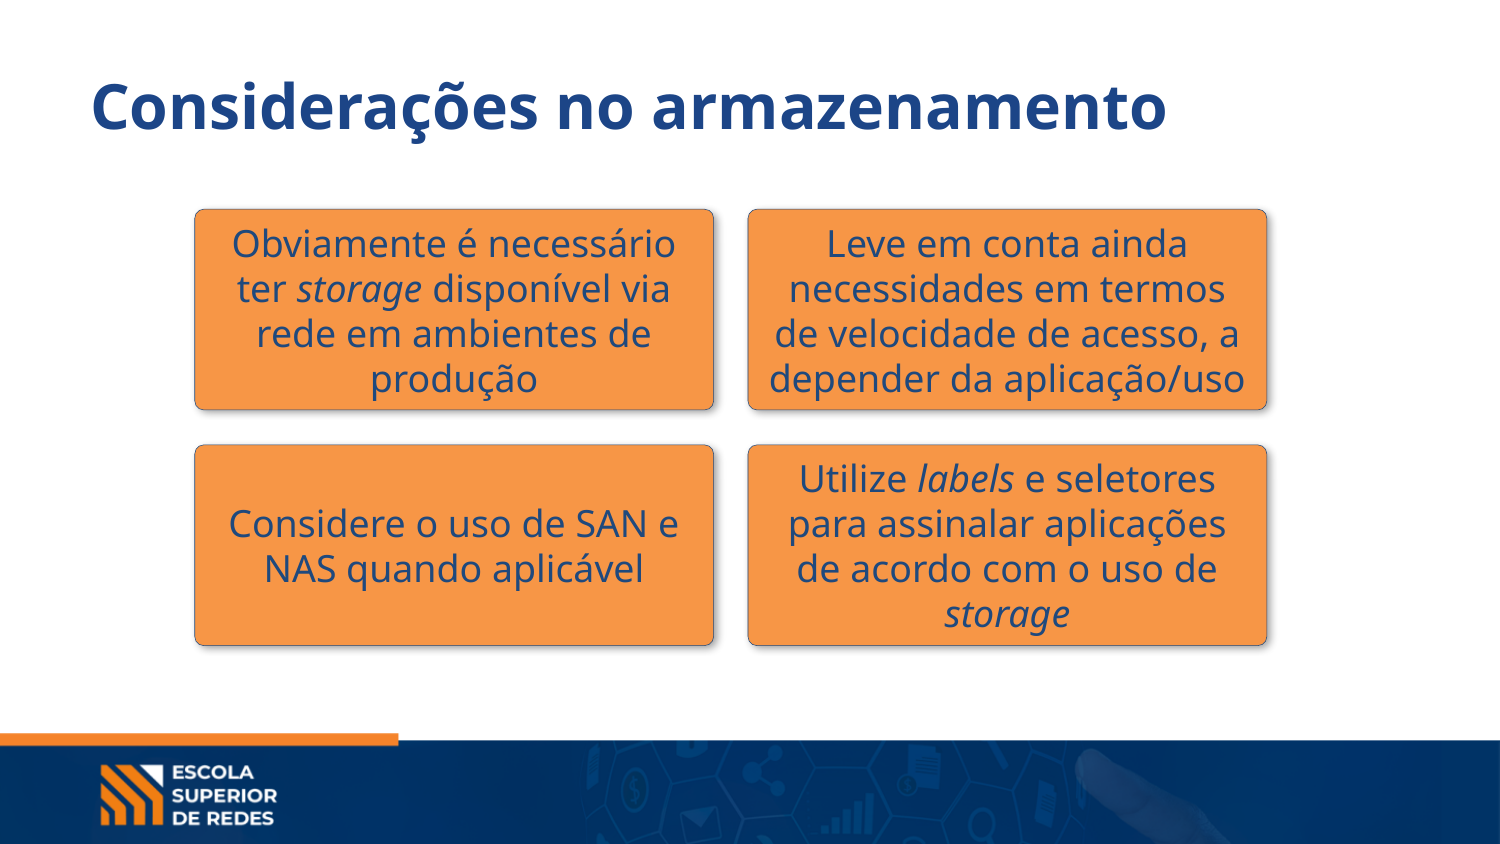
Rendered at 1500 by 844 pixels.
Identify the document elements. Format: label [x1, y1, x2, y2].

list [0, 1, 1500, 844]
